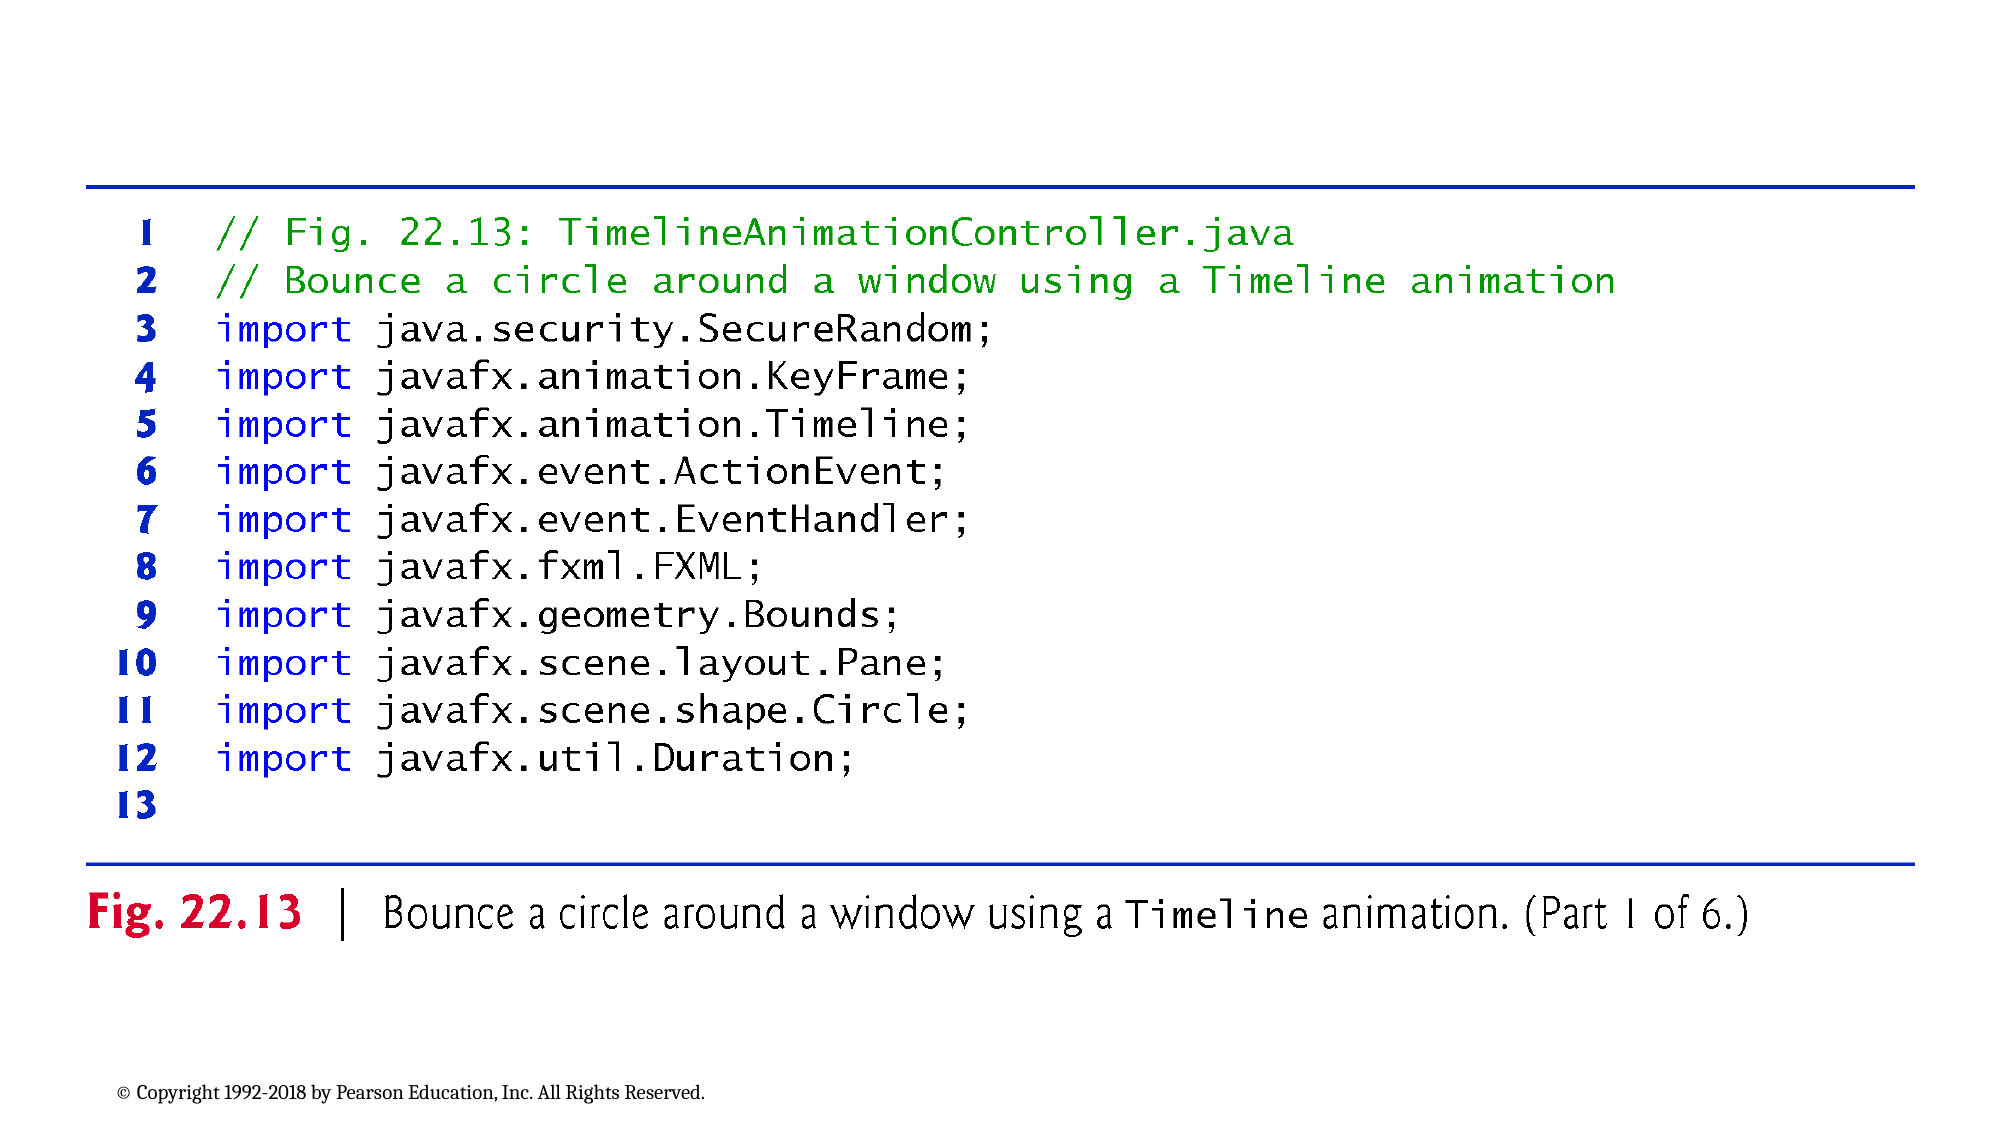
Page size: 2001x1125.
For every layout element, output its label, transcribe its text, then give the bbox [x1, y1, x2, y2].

picture [0, 99, 2000, 1026]
footer © Copyright 1992-2018 by Pearson Education, Inc. All Rights Reserved. [99, 1051, 1473, 1112]
